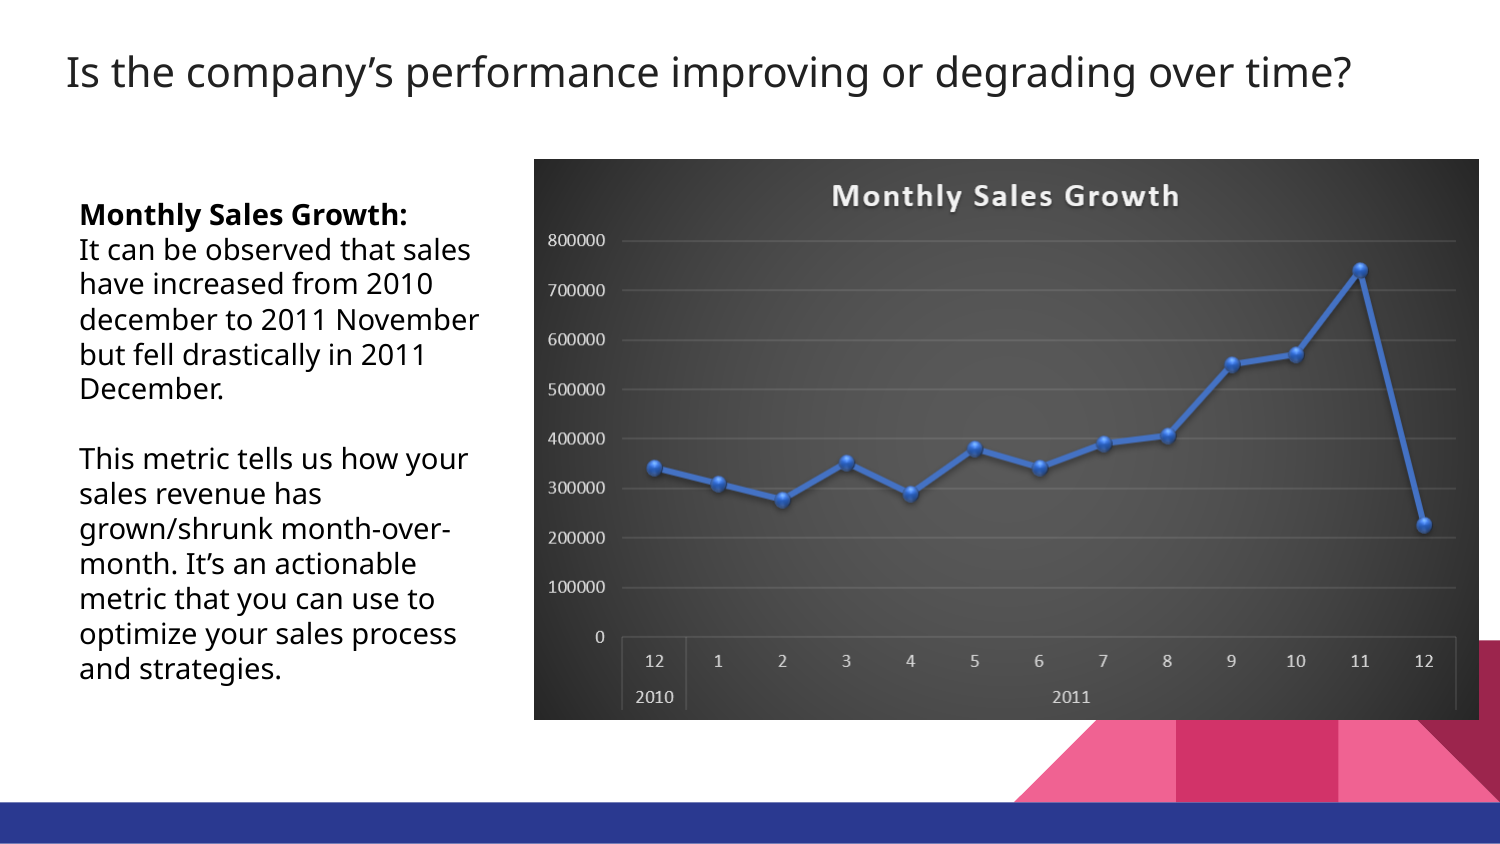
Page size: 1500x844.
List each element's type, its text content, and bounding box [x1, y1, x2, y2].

text_box Monthly Sales Growth: It can be observed that sales have increased from 2010 december to 2011 November but fell drastically in 2011 December. This metric tells us how your sales revenue has grown/shrunk month-over-month. It’s an actionable metric that you can use to optimize your sales process and strategies. [64, 180, 526, 720]
picture [534, 159, 1479, 720]
title Is the company’s performance improving or degrading over time? [51, 31, 1449, 137]
